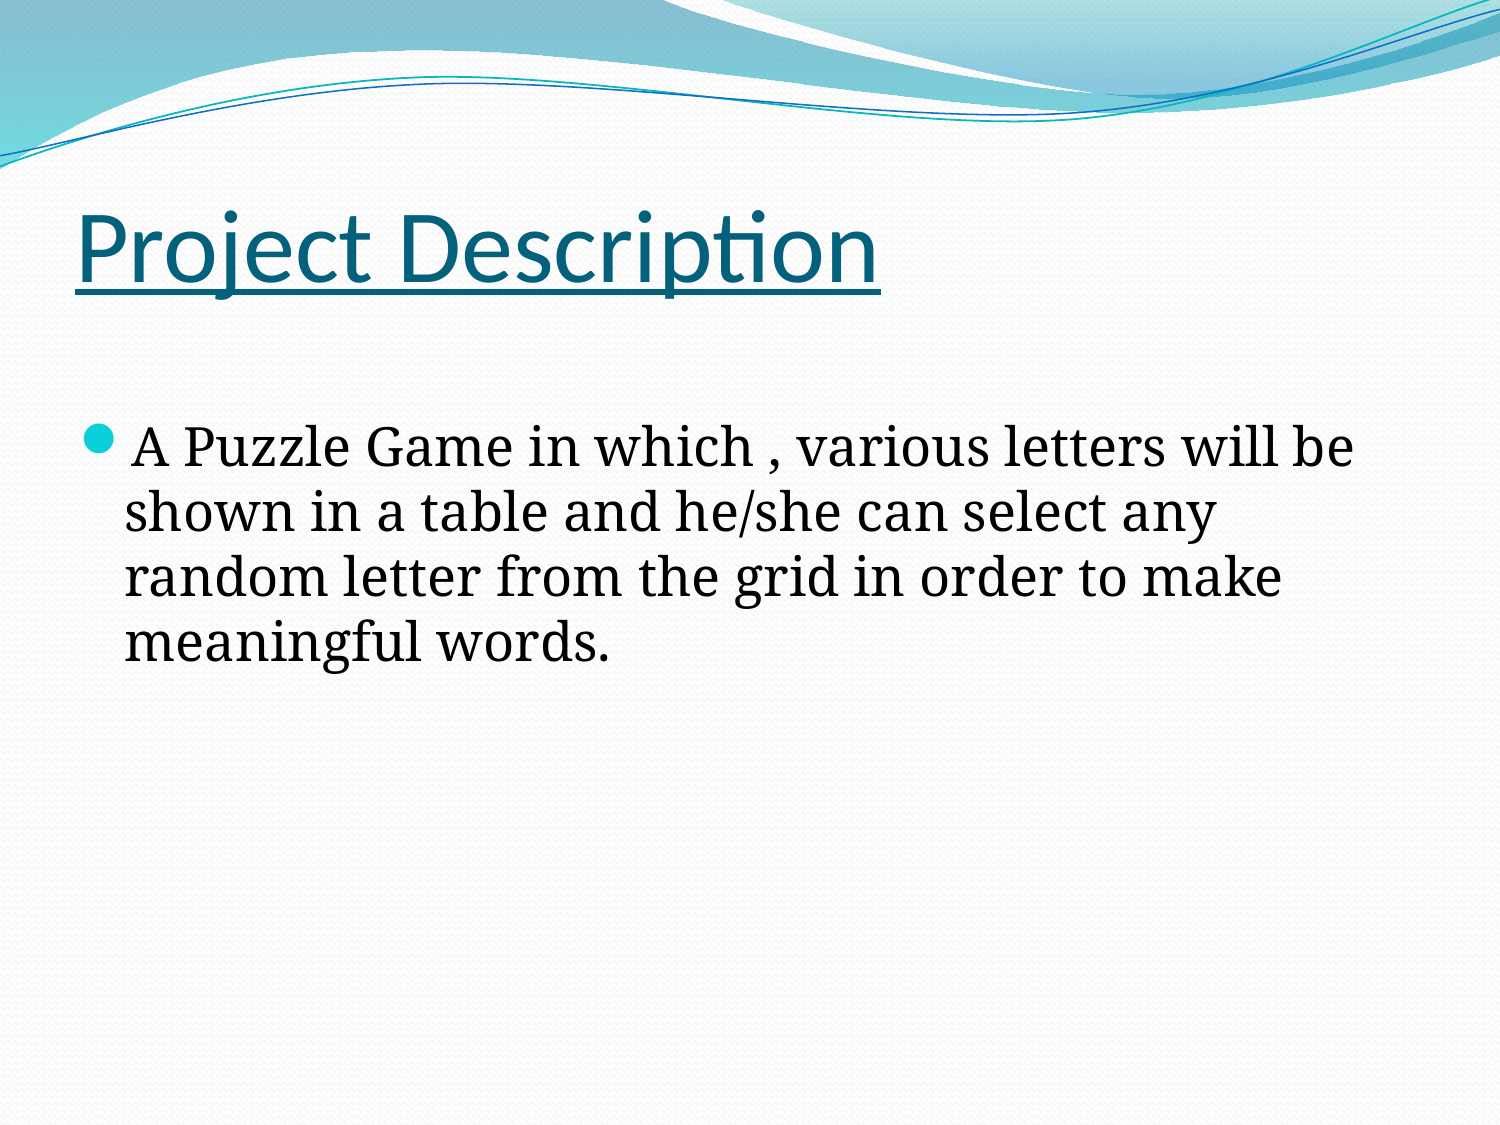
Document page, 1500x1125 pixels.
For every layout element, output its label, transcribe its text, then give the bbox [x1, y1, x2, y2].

list A Puzzle Game in which , various letters will be shown in a table and he/she can select any random letter from the grid in order to make meaningful words. [64, 404, 1415, 882]
title Project Description [75, 115, 1425, 303]
